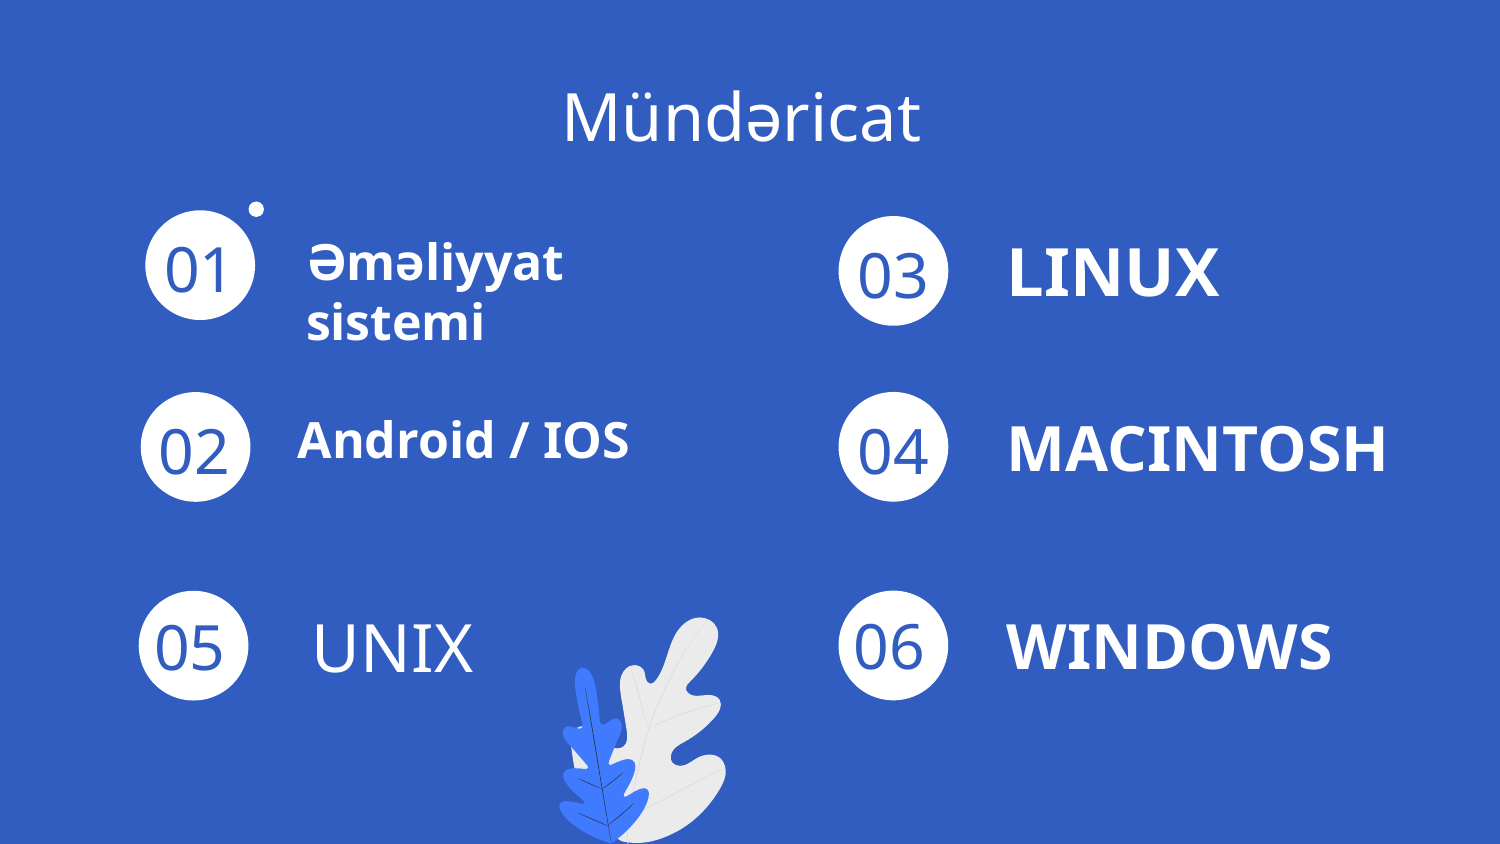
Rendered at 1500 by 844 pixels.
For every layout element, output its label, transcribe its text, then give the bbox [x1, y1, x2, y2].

text_box [248, 201, 264, 217]
text_box 05 [139, 600, 243, 690]
text_box [861, 690, 926, 701]
title Mündəricat [42, 60, 1441, 155]
text_box [163, 590, 225, 600]
text_box [161, 690, 226, 701]
text_box Əməliyyat sistemi [291, 223, 763, 358]
text_box WINDOWS [992, 600, 1378, 690]
text_box LINUX [992, 222, 1245, 317]
text_box MACINTOSH [992, 401, 1414, 492]
title 01 [145, 210, 256, 321]
title 02 [139, 392, 250, 502]
title 03 [838, 216, 949, 326]
text_box 06 [823, 600, 964, 690]
text_box [862, 590, 925, 600]
text_box [243, 621, 249, 670]
text_box Android / IOS [282, 401, 721, 477]
title 04 [838, 392, 949, 502]
text_box UNIX [297, 598, 635, 694]
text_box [558, 617, 727, 844]
